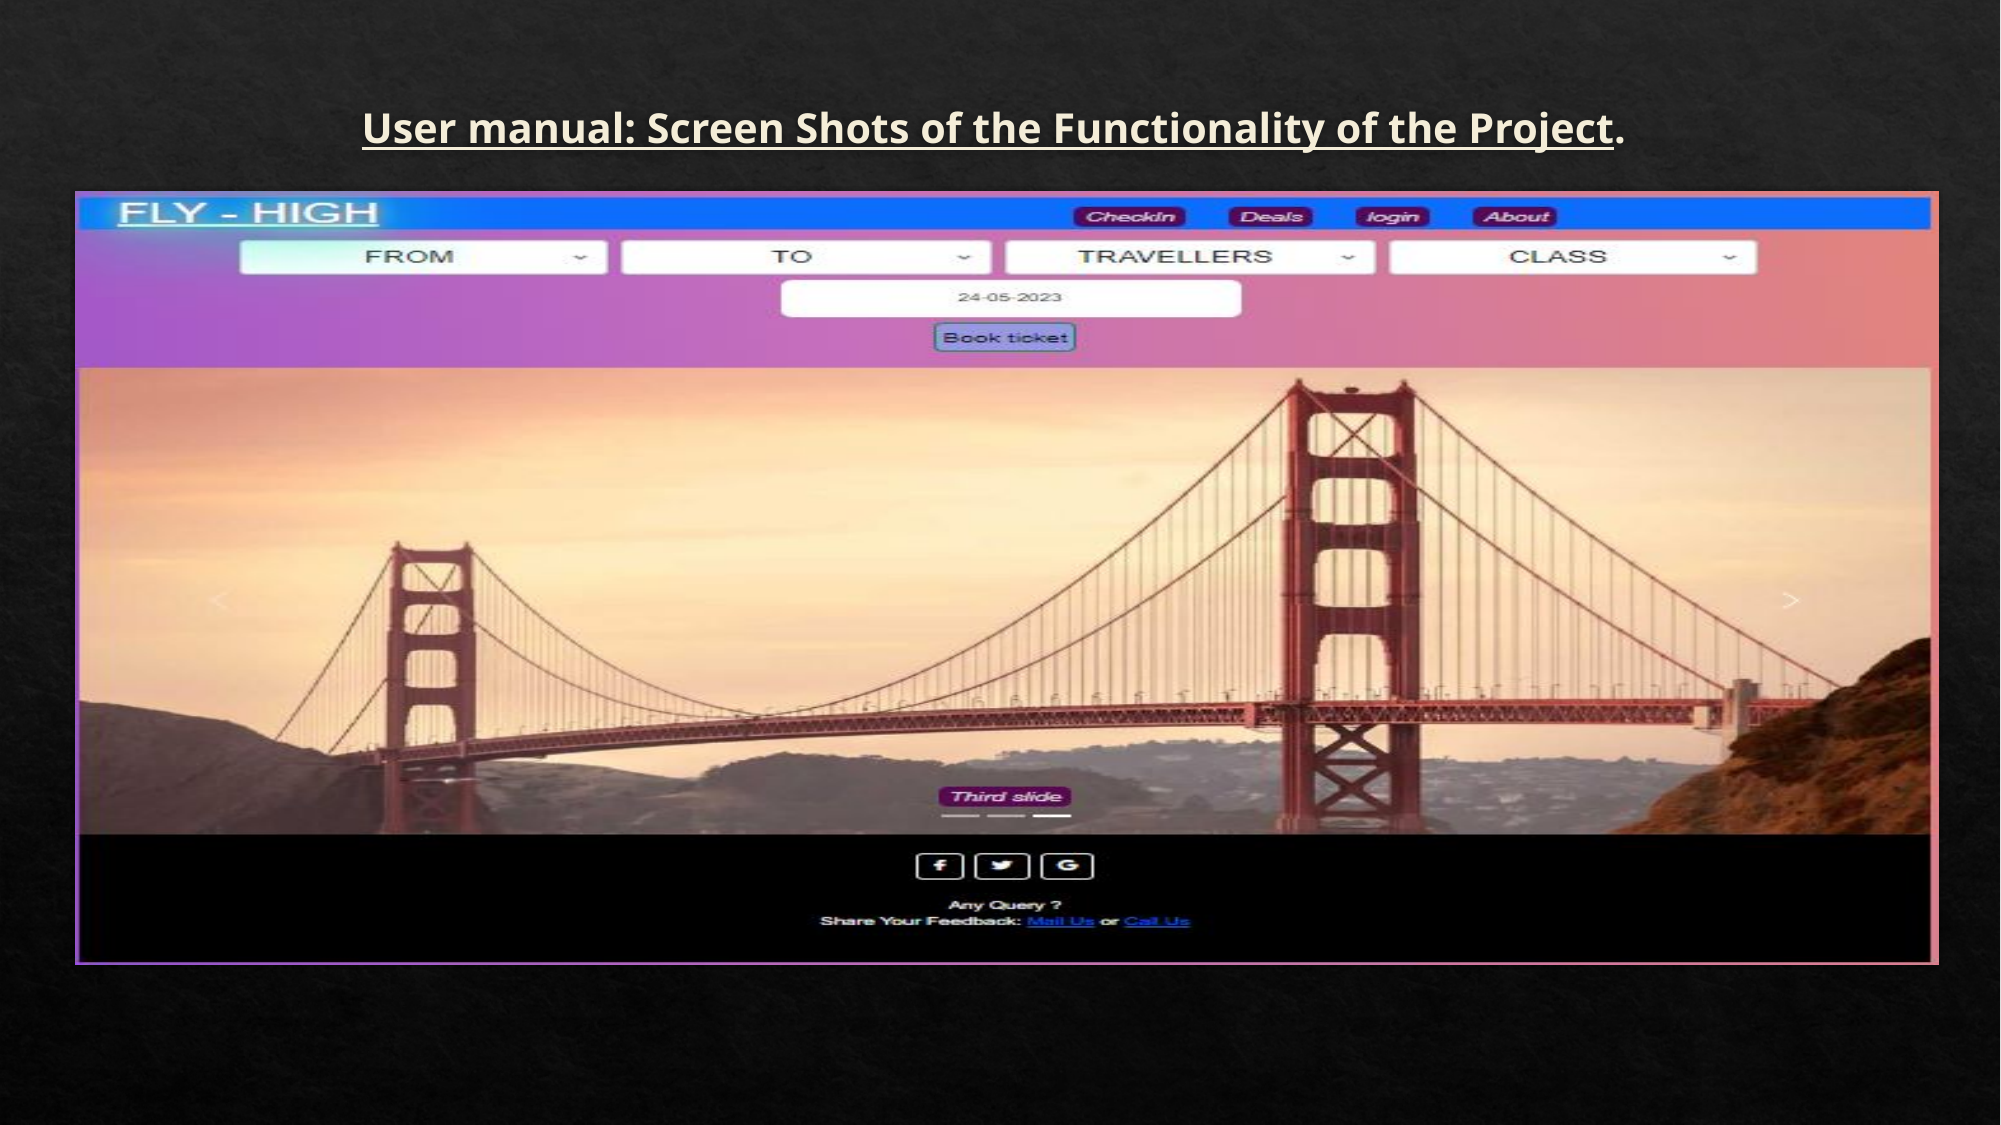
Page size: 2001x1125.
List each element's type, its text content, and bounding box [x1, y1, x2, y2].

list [74, 190, 1939, 965]
title User manual: Screen Shots of the Functionality of the Project. [149, 99, 1849, 186]
